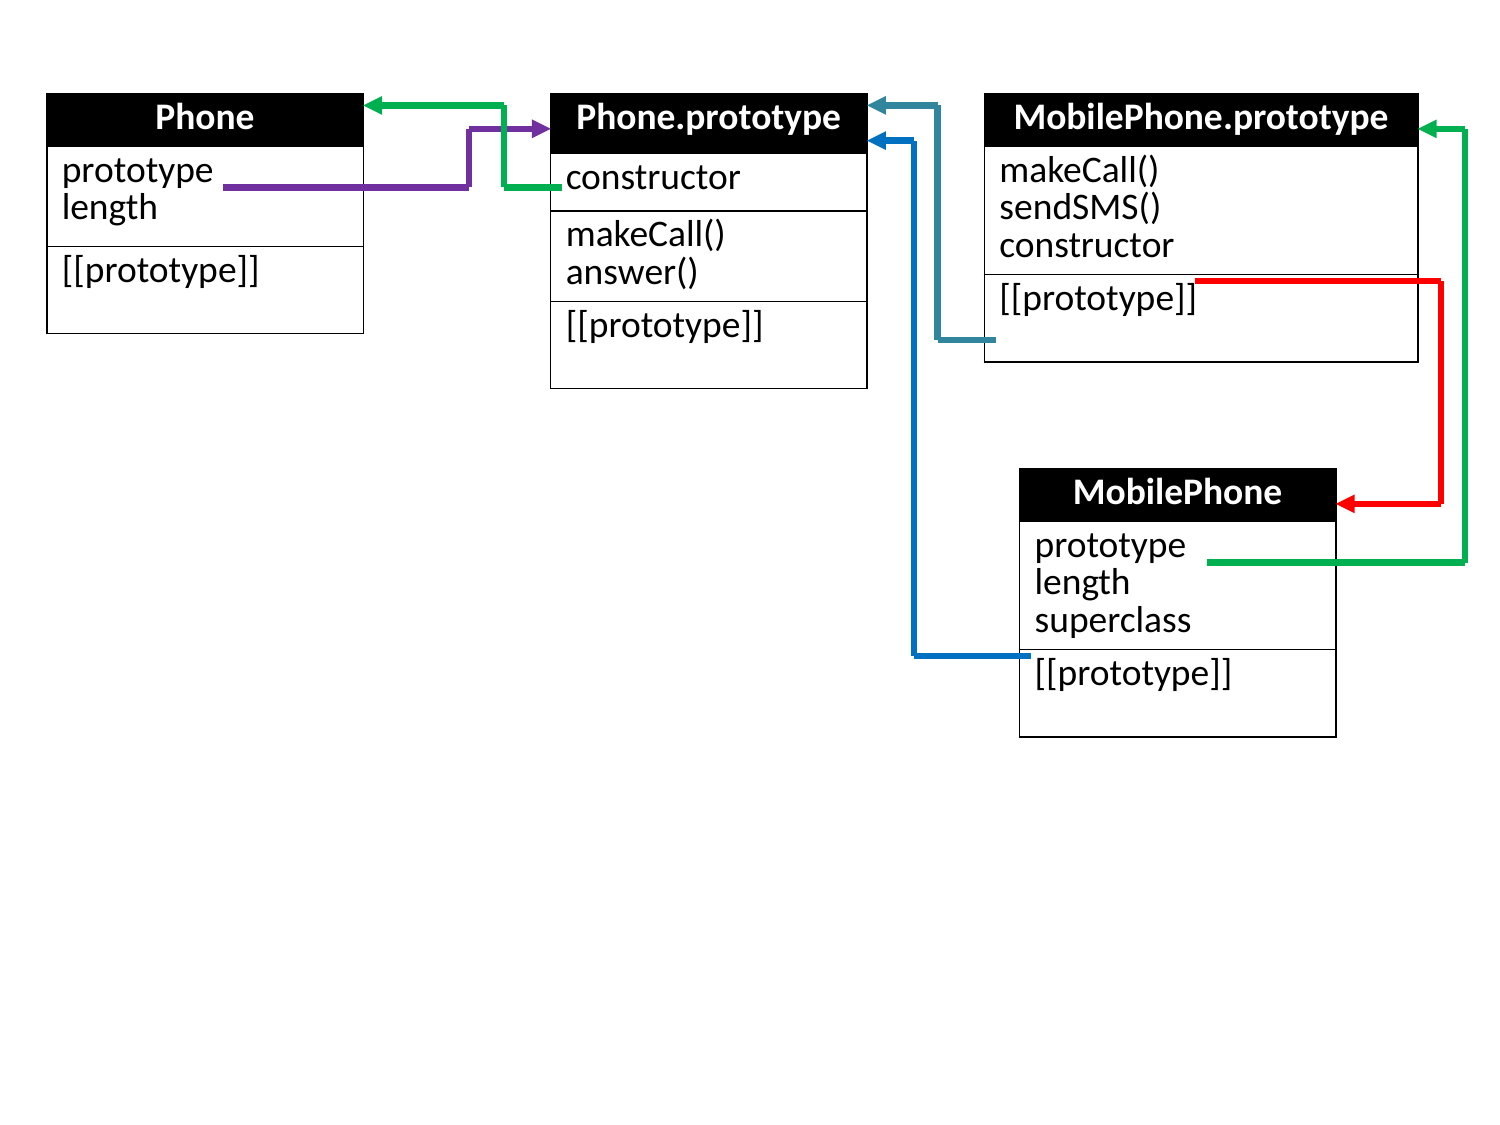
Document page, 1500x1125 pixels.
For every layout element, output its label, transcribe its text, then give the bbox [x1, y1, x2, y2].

table_cell prototype length [48, 147, 363, 246]
table_cell [[prototype]] [1020, 650, 1335, 736]
table_header MobilePhone [1020, 469, 1335, 521]
table_cell makeCall() answer() [551, 212, 866, 301]
table_header Phone.prototype [551, 94, 866, 153]
table_cell makeCall() sendSMS() constructor [985, 147, 1417, 274]
table_cell prototype length superclass [1020, 522, 1335, 649]
table_cell [[prototype]] [985, 275, 1417, 361]
table_header MobilePhone.prototype [985, 94, 1417, 146]
table_cell [[prototype]] [551, 302, 866, 388]
table_cell constructor [551, 154, 866, 210]
table_cell [[prototype]] [48, 247, 363, 333]
table_header Phone [48, 94, 363, 146]
